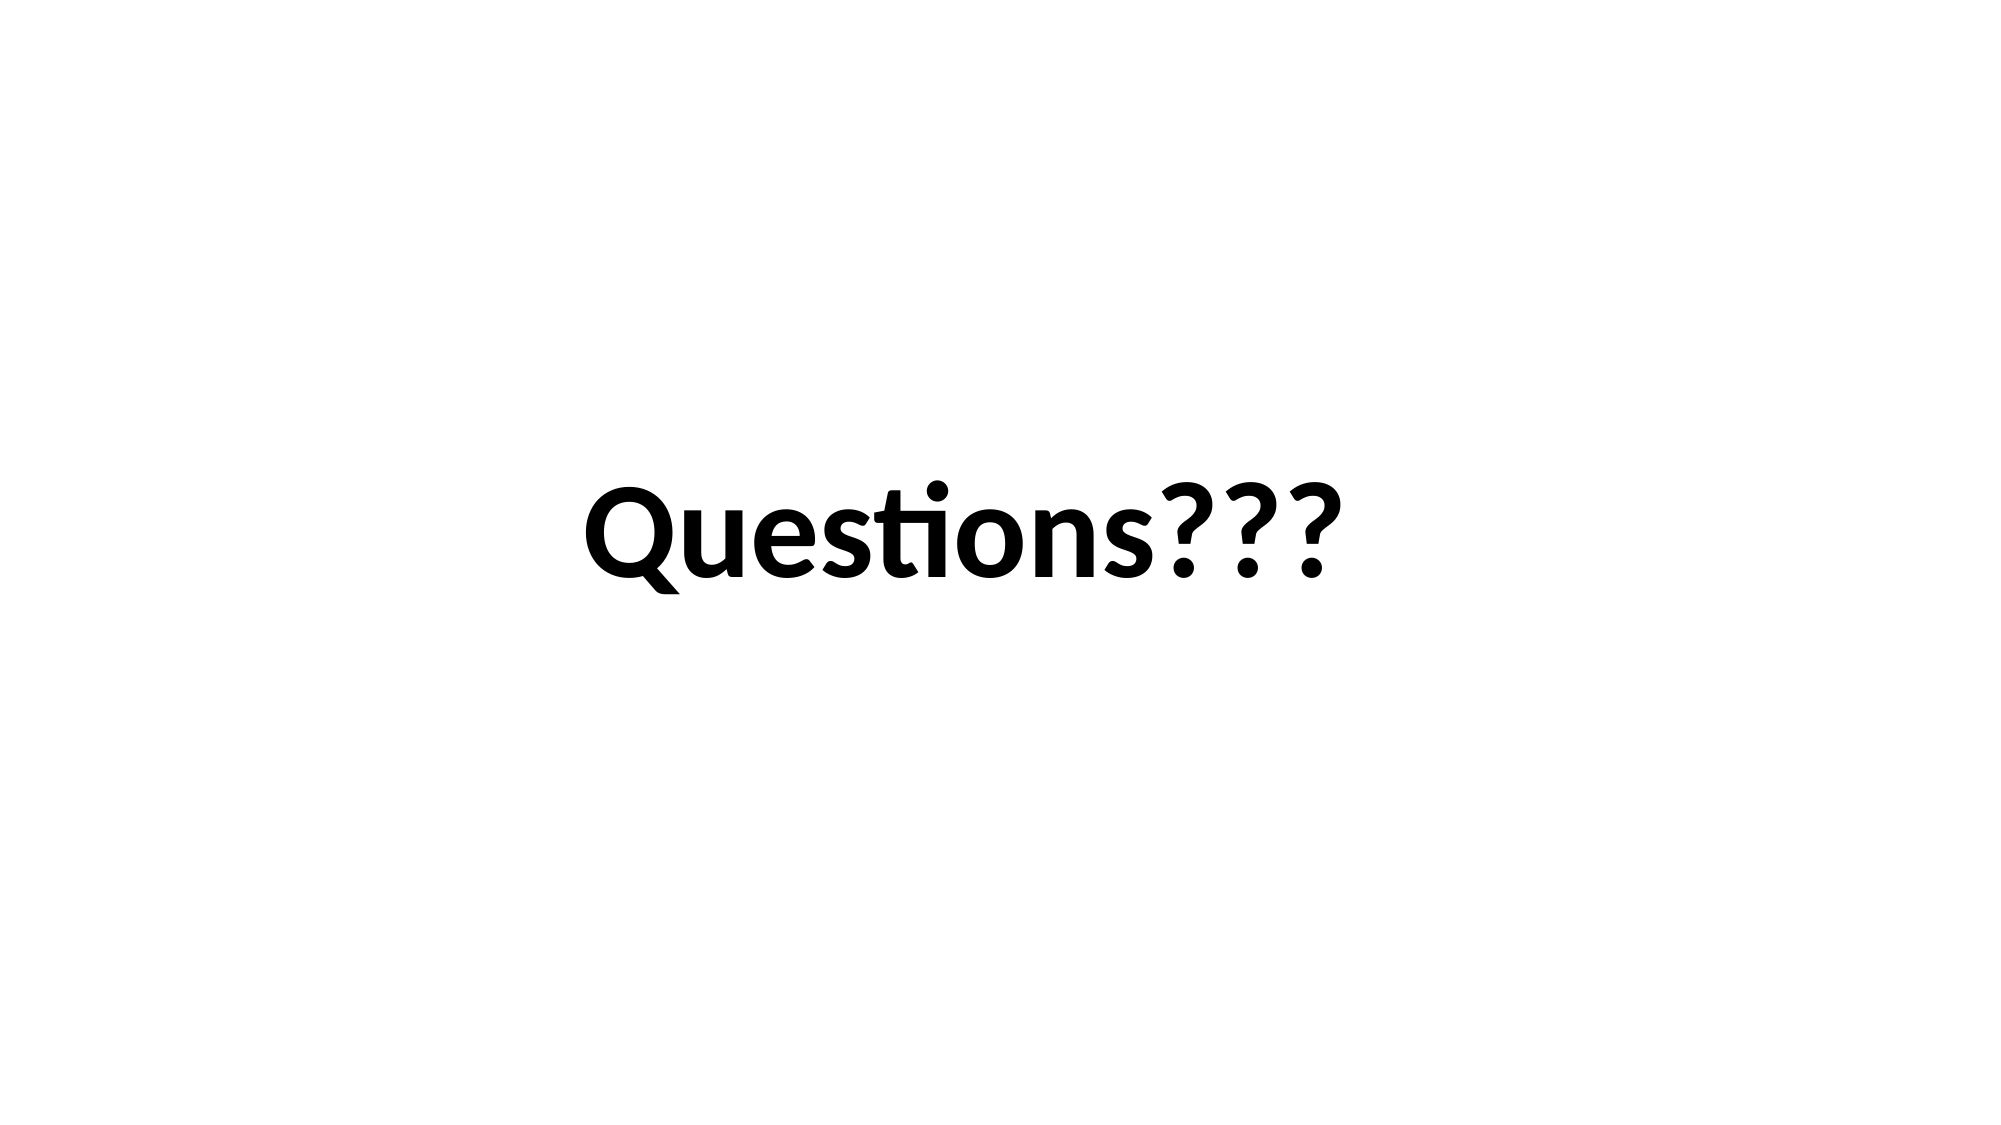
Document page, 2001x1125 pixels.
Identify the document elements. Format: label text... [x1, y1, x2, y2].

title Questions??? [567, 432, 1512, 650]
